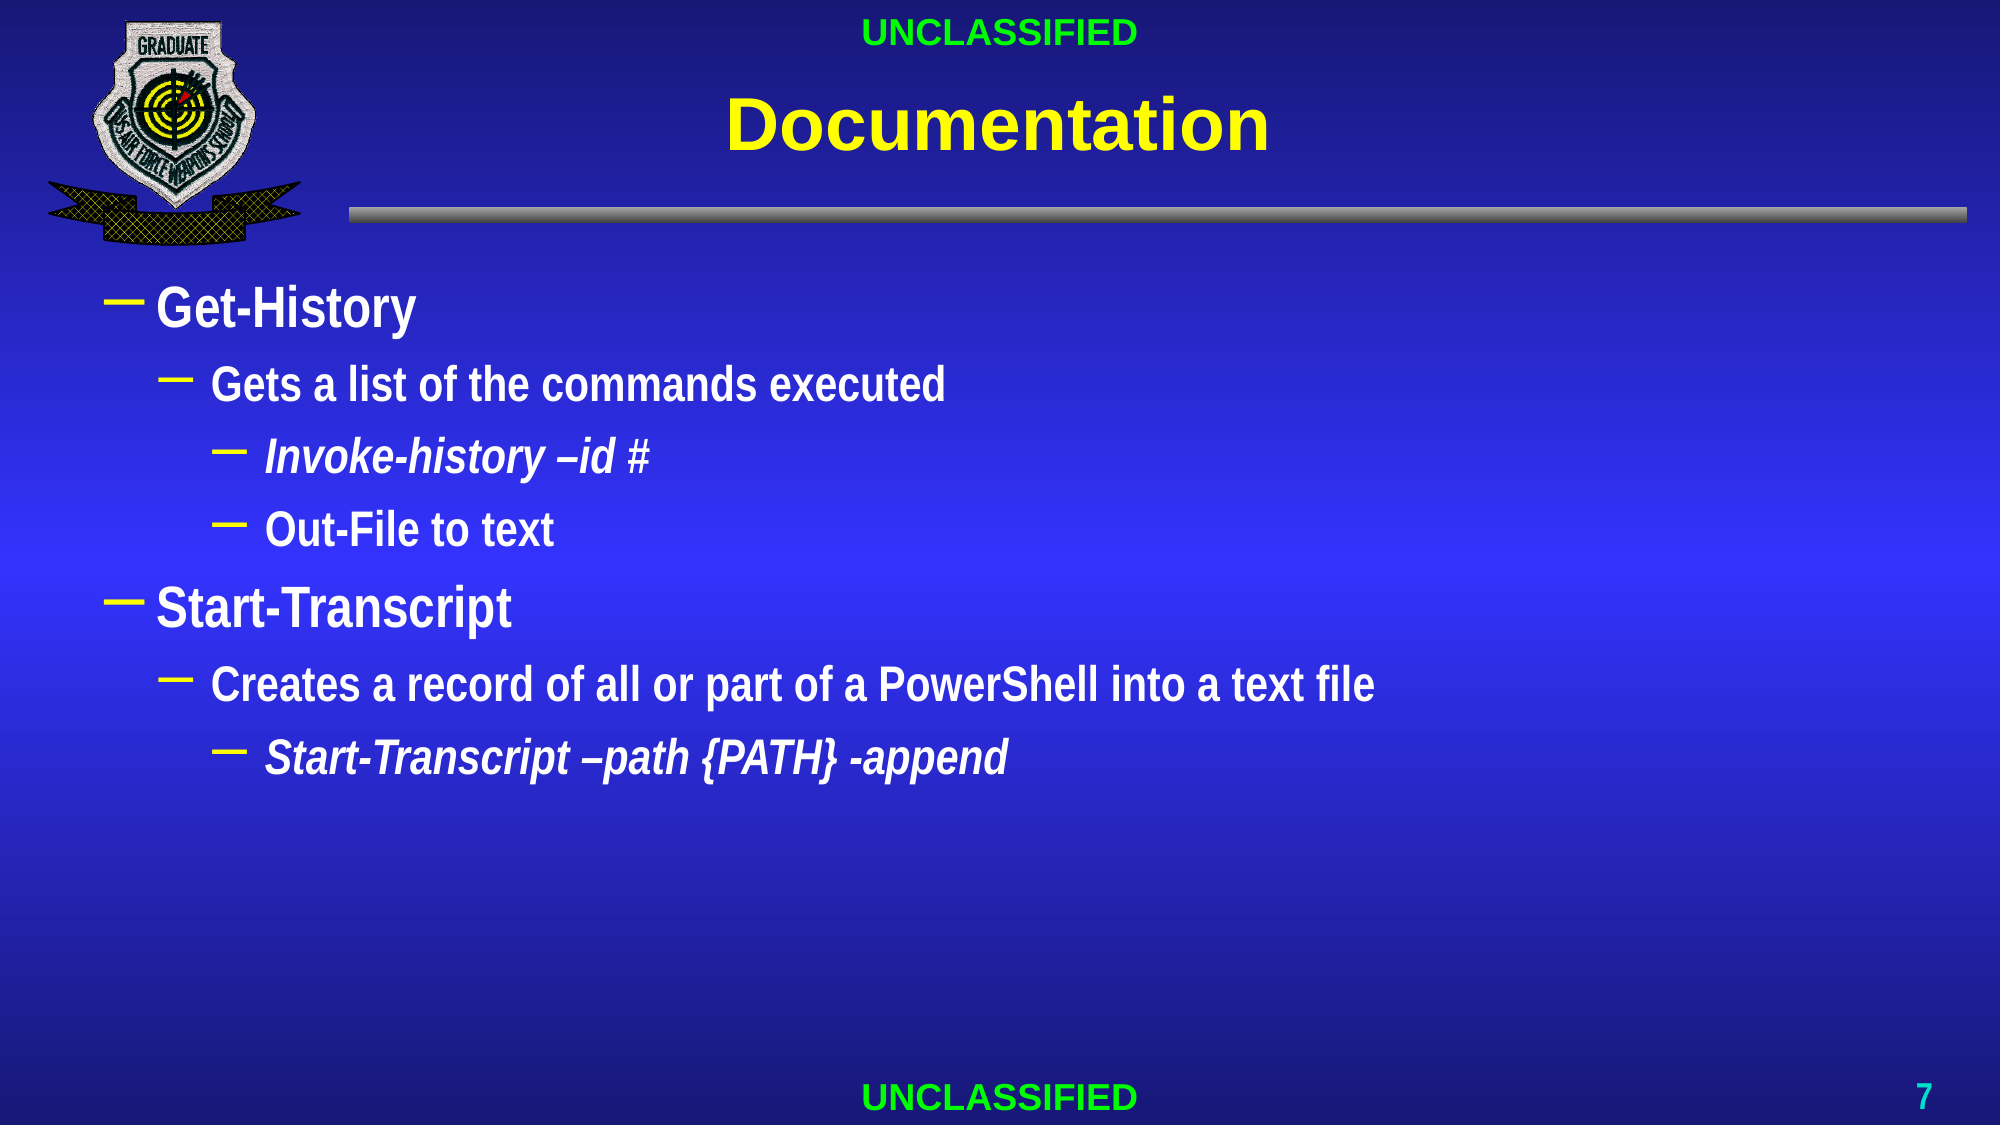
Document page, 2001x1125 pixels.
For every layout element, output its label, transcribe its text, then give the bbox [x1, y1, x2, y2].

picture [89, 16, 260, 211]
list Get-History Gets a list of the commands executed Invoke-history –id # Out-File to text Start-Transcript Creates a record of all or part of a PowerShell into a text file Start-Transcript –path {PATH} -append [88, 261, 1910, 1049]
title Documentation [348, 32, 1648, 221]
